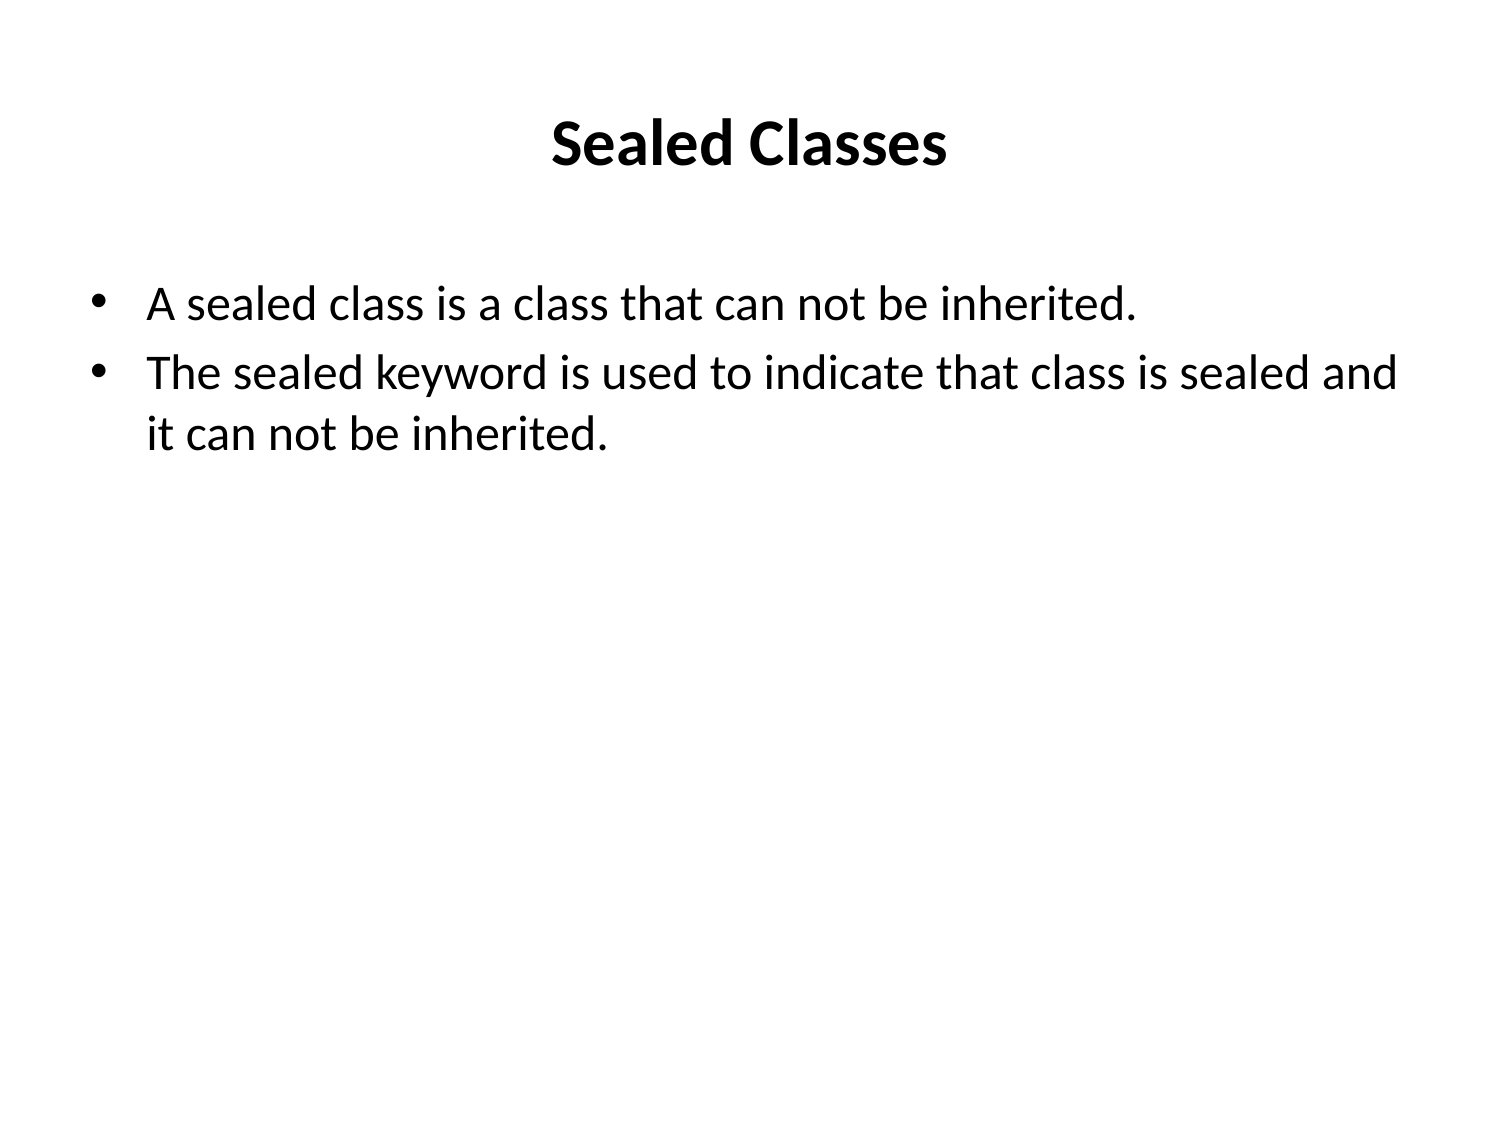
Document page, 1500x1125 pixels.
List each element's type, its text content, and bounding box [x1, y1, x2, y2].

title Sealed Classes [75, 45, 1425, 233]
list A sealed class is a class that can not be inherited. The sealed keyword is used to indicate that class is sealed and it can not be inherited. [75, 262, 1425, 1005]
